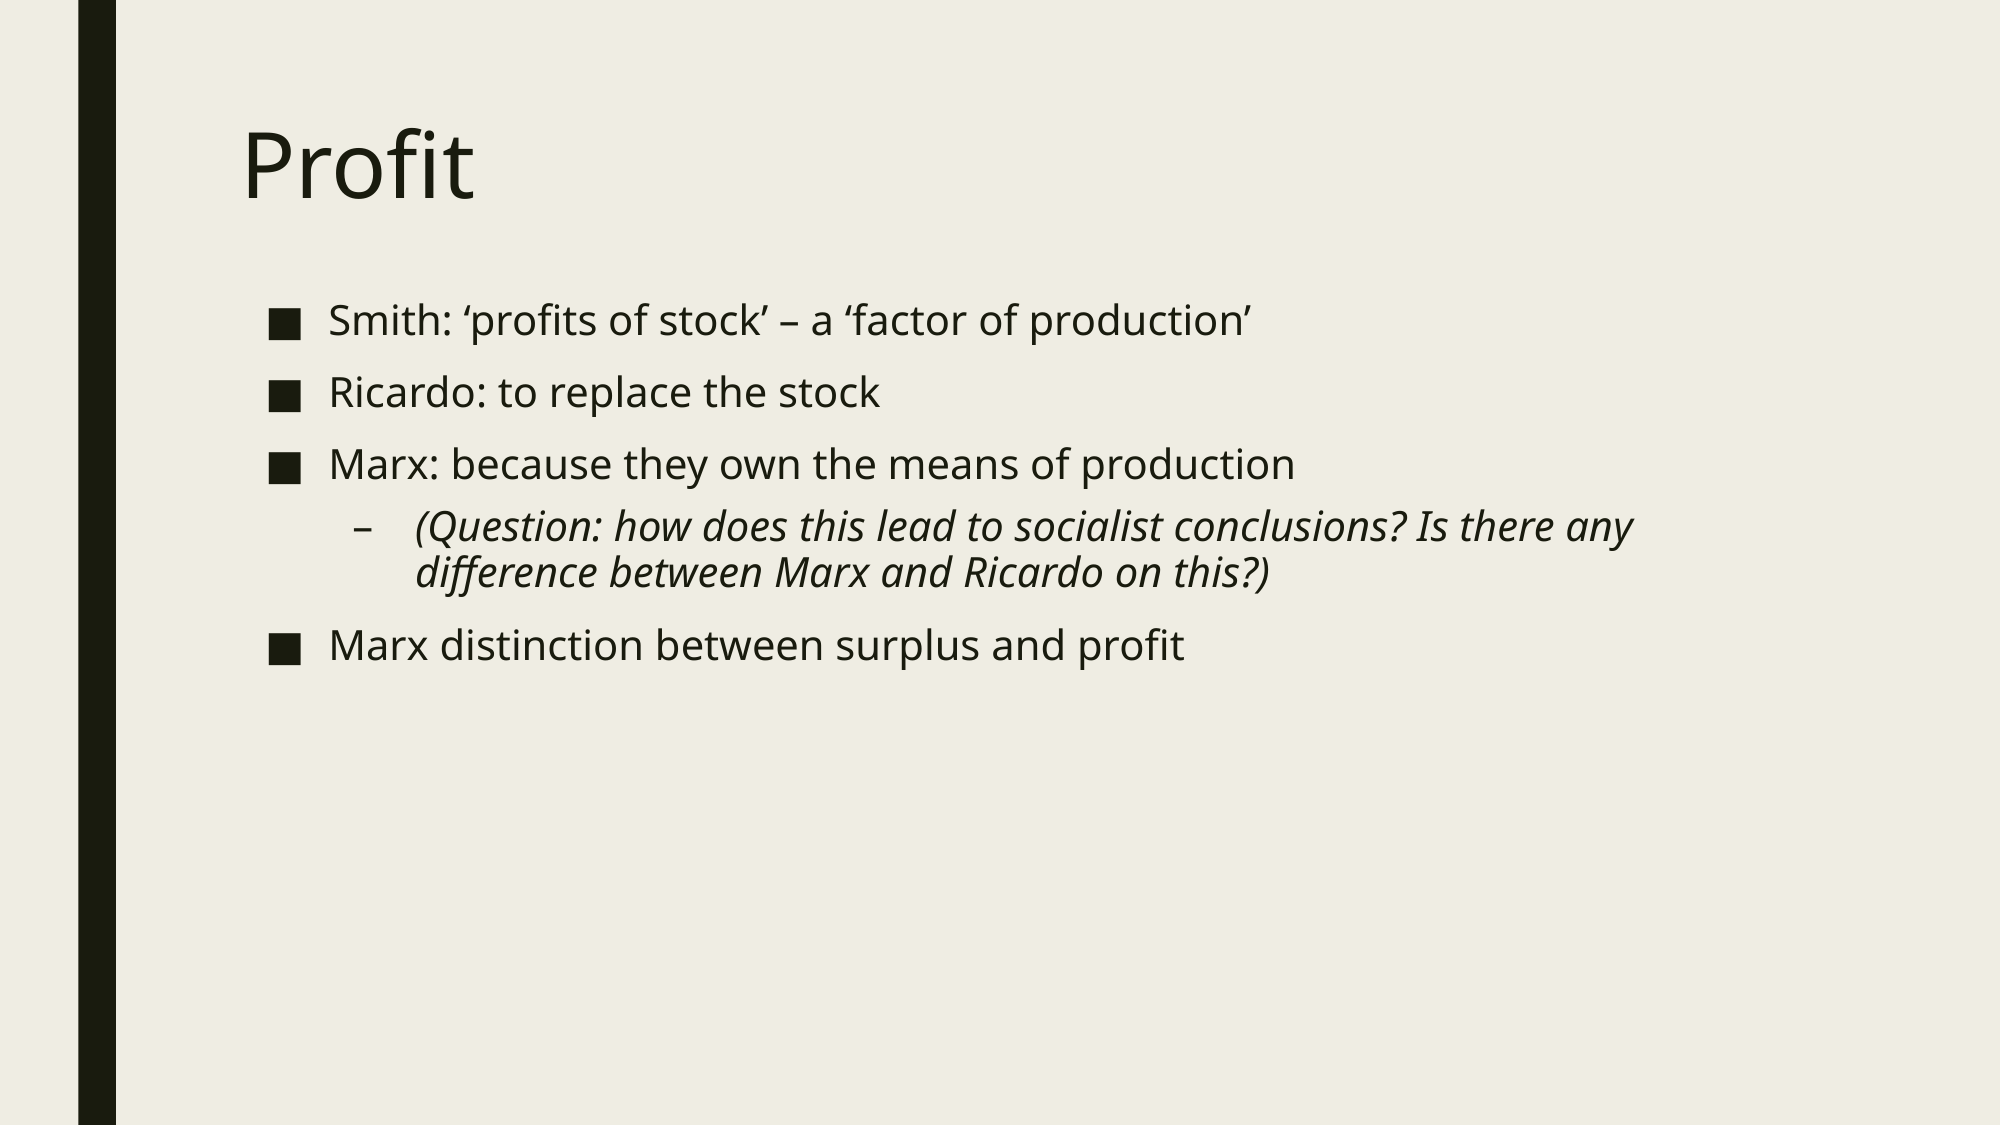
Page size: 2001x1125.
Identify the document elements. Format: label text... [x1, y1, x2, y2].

title Profit [225, 112, 1800, 357]
list Smith: ‘profits of stock’ – a ‘factor of production’ Ricardo: to replace the stock Marx: because they own the means of production (Question: how does this lead to socialist conclusions? Is there any difference between Marx and Ricardo on this?) Marx distinction between surplus and profit [250, 290, 1800, 963]
